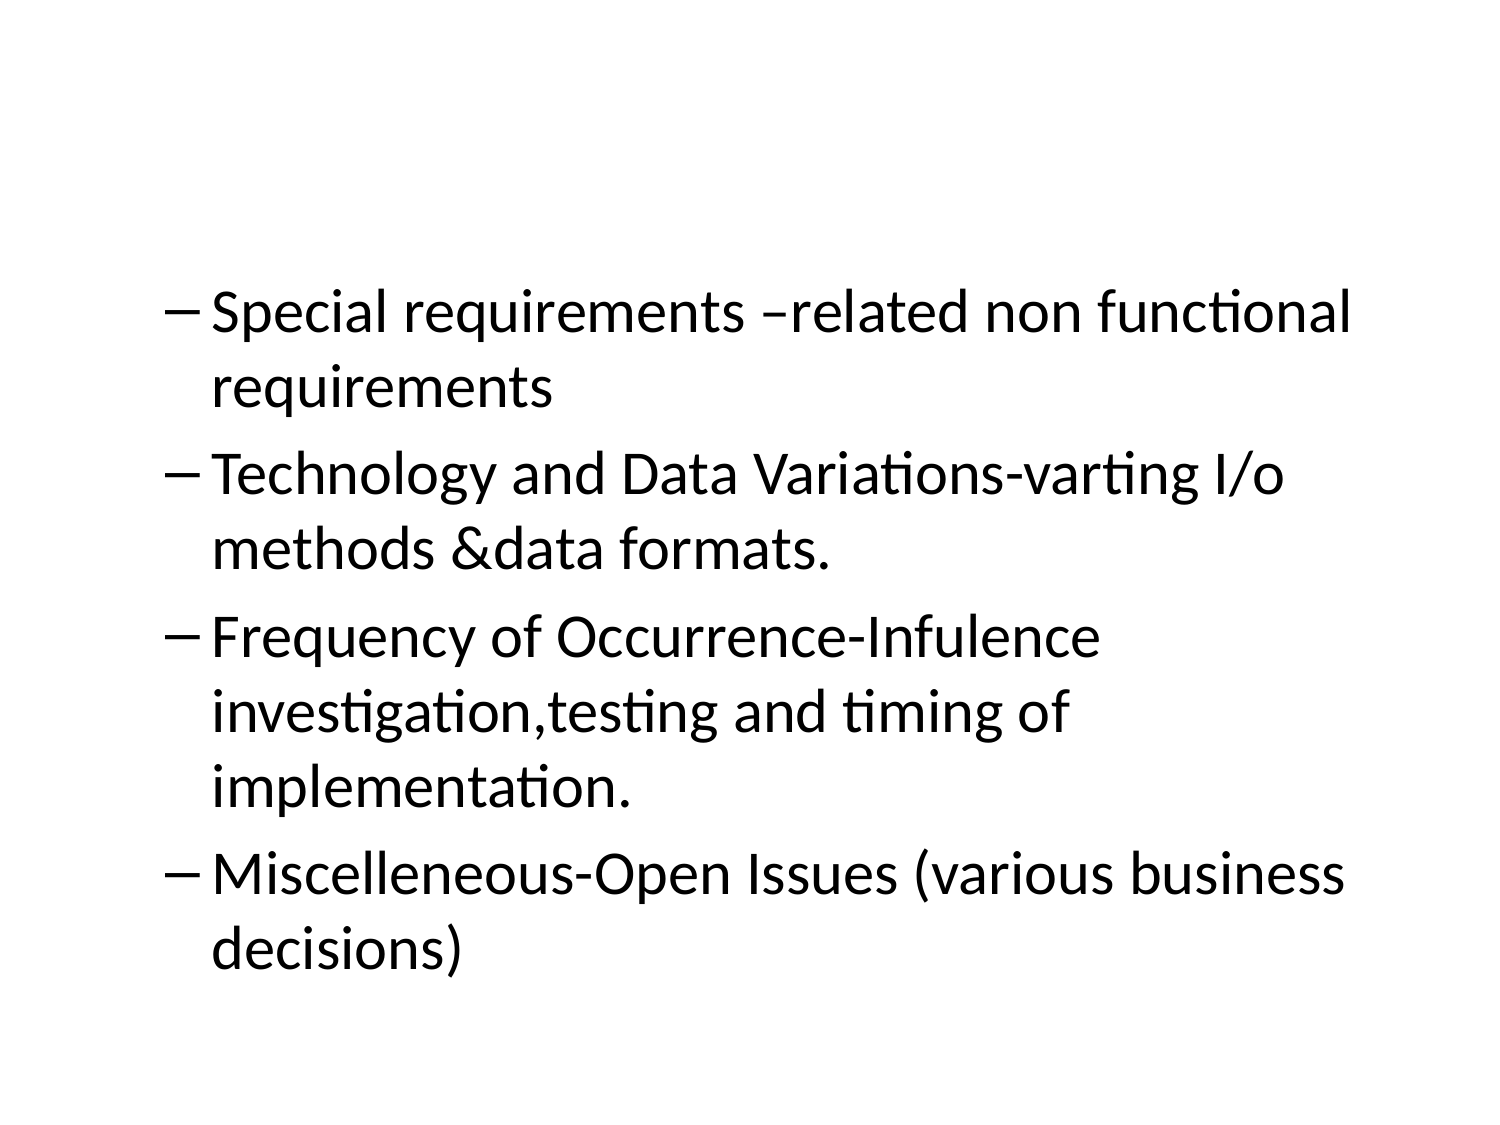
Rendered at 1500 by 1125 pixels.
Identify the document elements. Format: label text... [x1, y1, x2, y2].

list Special requirements –related non functional requirements Technology and Data Variations-varting I/o methods &data formats. Frequency of Occurrence-Infulence investigation,testing and timing of implementation. Miscelleneous-Open Issues (various business decisions) [75, 262, 1425, 1005]
